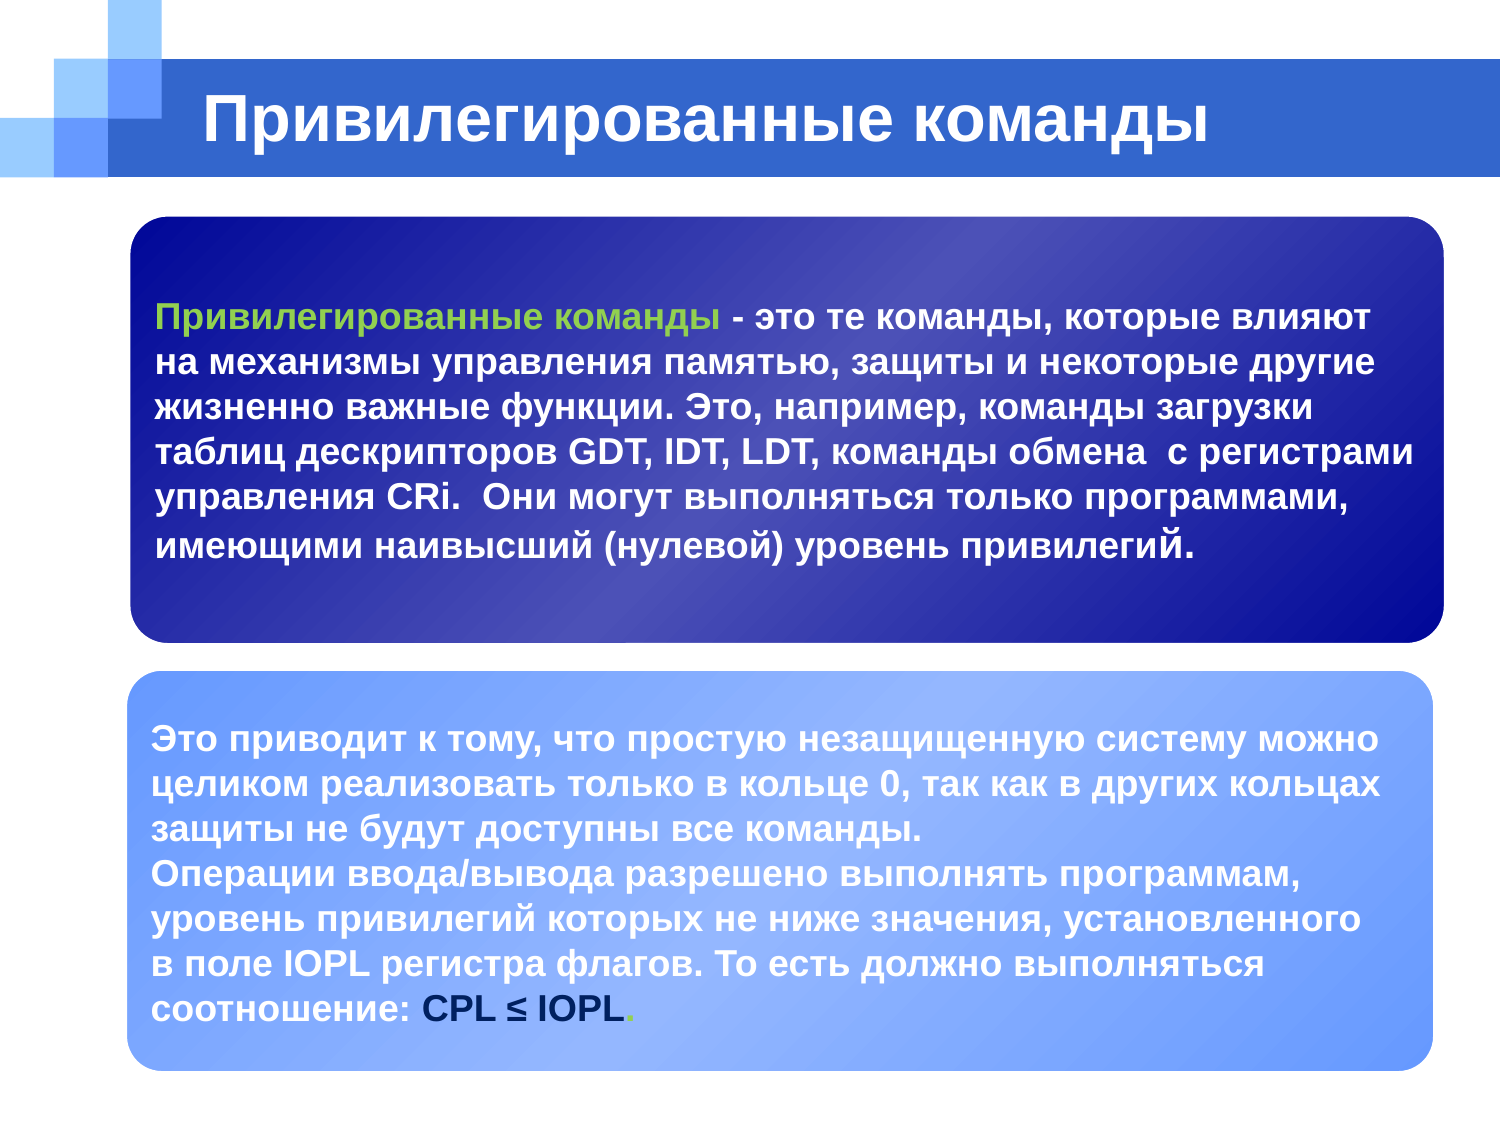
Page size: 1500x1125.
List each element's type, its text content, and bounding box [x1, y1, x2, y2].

text_box Привилегированные команды - это те команды, которые влияют на механизмы управления памятью, защиты и некоторые другие жизненно важные функции. Это, например, команды загрузки таблиц дескрипторов GDT, IDT, LDT, команды обмена с регистрами управления CRi. Они могут выполняться только программами, имеющими наивысший (нулевой) уровень привилегий. [128, 214, 1446, 646]
title Привилегированные команды [187, 75, 1400, 155]
text_box Это приводит к тому, что простую незащищенную систему можно целиком реализовать только в кольце 0, так как в других кольцах защиты не будут доступны все команды. Операции ввода/вывода разрешено выполнять программам, уровень привилегий которых не ниже значения, установленного в поле IOPL регистра флагов. То есть должно выполняться соотношение: CPL ≤ IOPL. [124, 668, 1436, 1074]
